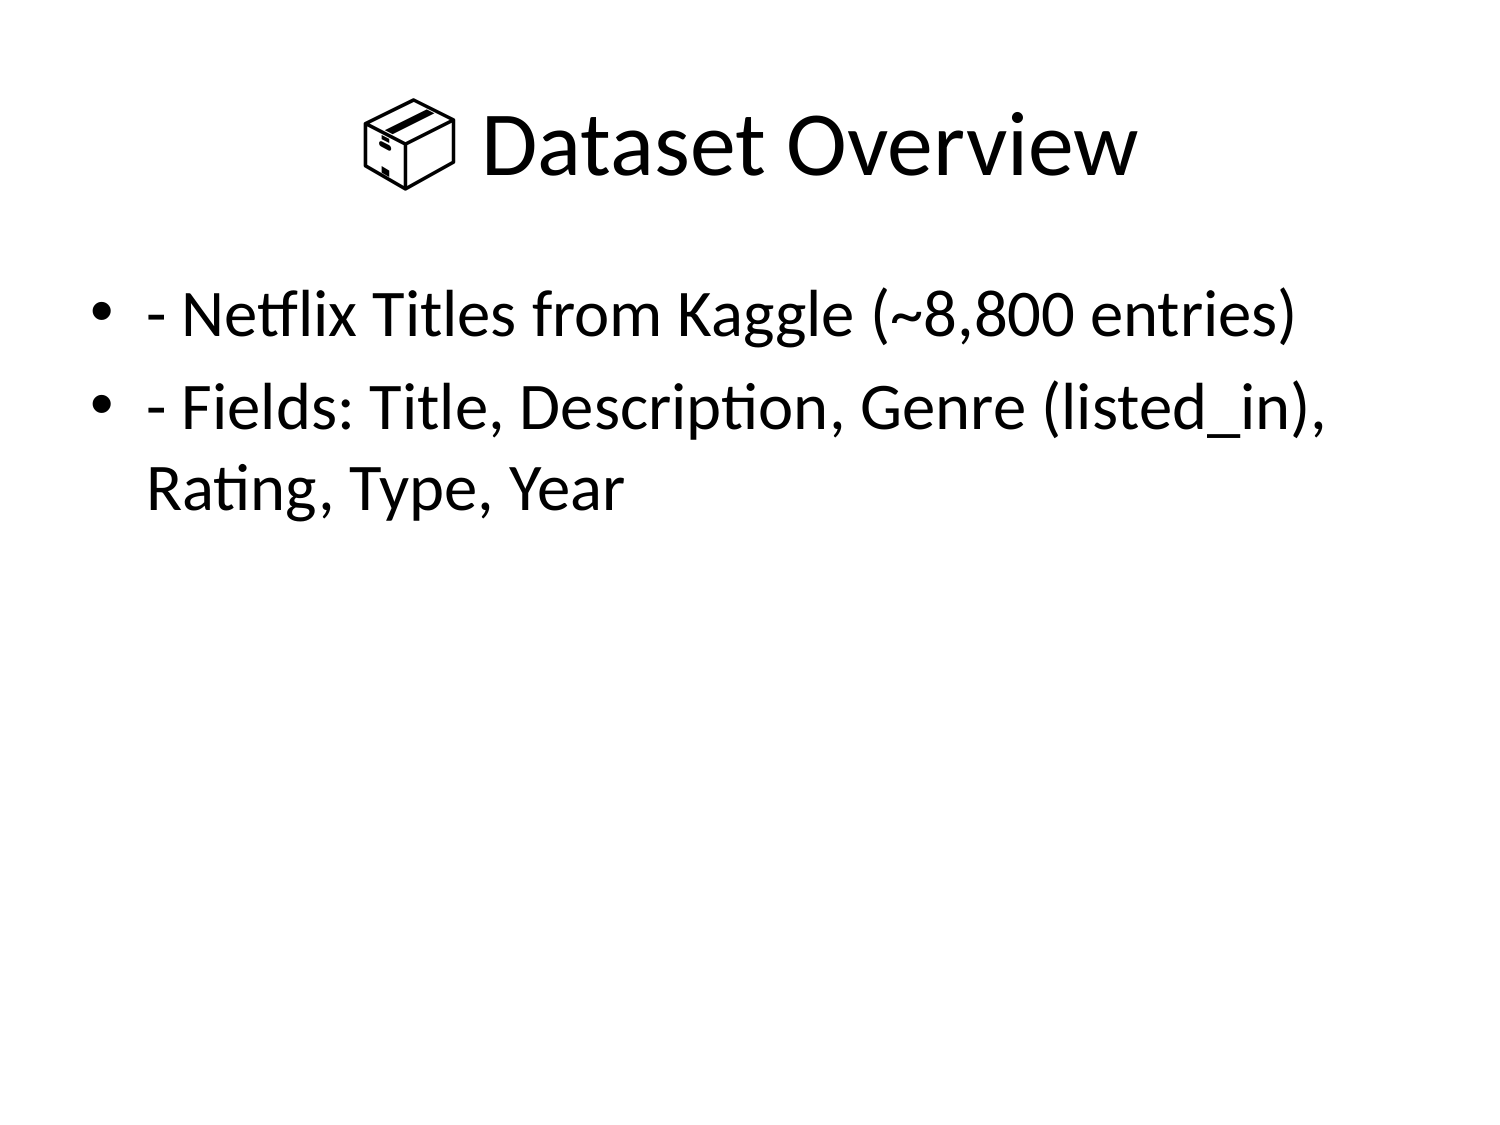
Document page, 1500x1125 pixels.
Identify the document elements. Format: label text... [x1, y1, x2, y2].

title 📦 Dataset Overview [75, 45, 1425, 233]
list - Netflix Titles from Kaggle (~8,800 entries) - Fields: Title, Description, Genre (listed_in), Rating, Type, Year [75, 262, 1425, 1005]
